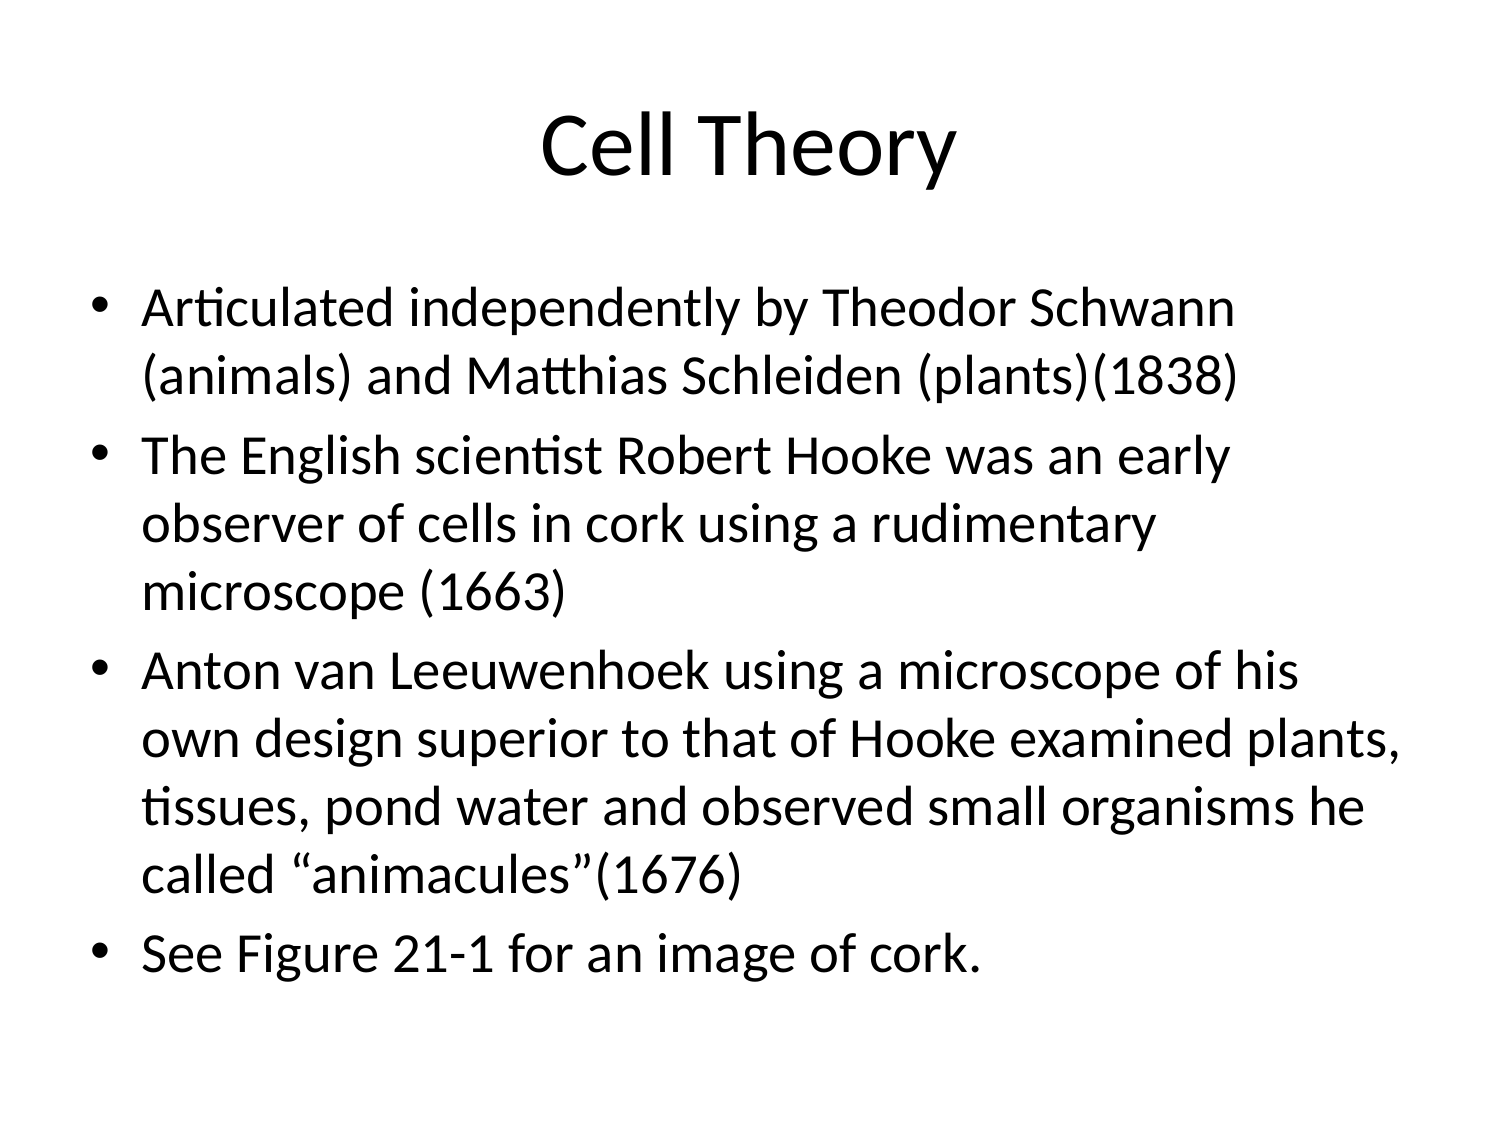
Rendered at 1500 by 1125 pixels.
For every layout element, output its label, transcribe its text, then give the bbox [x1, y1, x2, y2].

title Cell Theory [75, 45, 1425, 233]
list Articulated independently by Theodor Schwann (animals) and Matthias Schleiden (plants)(1838) The English scientist Robert Hooke was an early observer of cells in cork using a rudimentary microscope (1663) Anton van Leeuwenhoek using a microscope of his own design superior to that of Hooke examined plants, tissues, pond water and observed small organisms he called “animacules”(1676) See Figure 21-1 for an image of cork. [75, 262, 1425, 1005]
